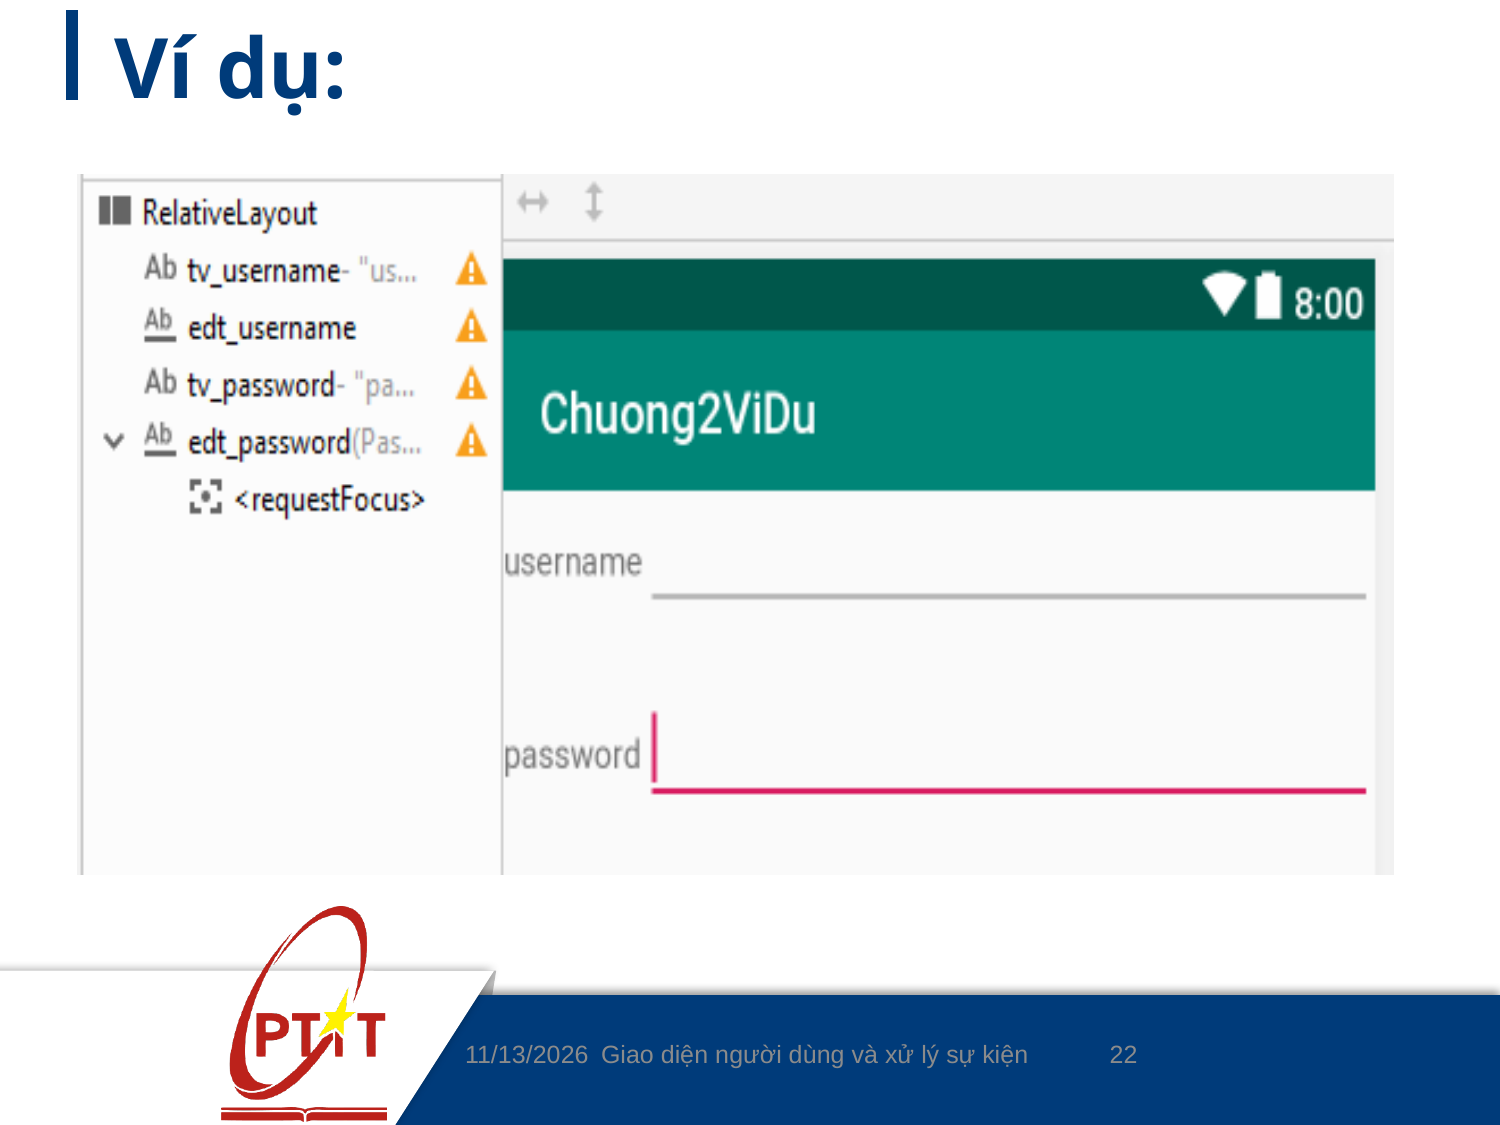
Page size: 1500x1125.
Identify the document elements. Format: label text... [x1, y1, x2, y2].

picture [221, 906, 387, 1122]
title Ví dụ: [99, 5, 1394, 138]
slide_number 22 [815, 1023, 1153, 1084]
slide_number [450, 1023, 561, 1084]
footer Giao diện người dùng và xử lý sự kiện [561, 1023, 815, 1084]
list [77, 174, 1394, 875]
